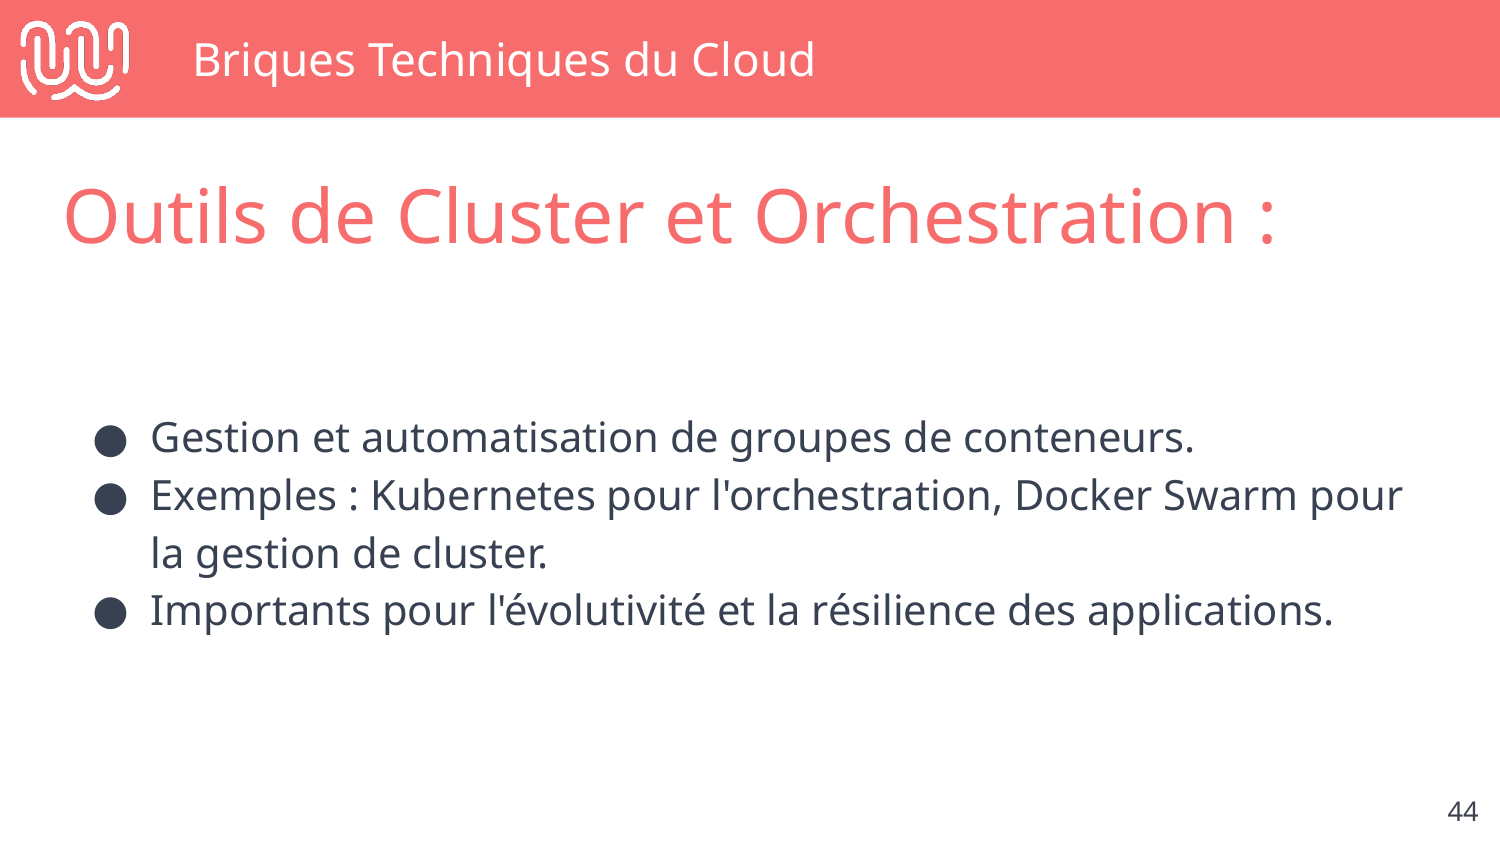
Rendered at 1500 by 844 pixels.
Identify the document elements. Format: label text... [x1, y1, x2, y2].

picture [20, 20, 134, 101]
title Briques Techniques du Cloud [192, 0, 1201, 118]
list Gestion et automatisation de groupes de conteneurs. Exemples : Kubernetes pour l'orchestration, Docker Swarm pour la gestion de cluster. Importants pour l'évolutivité et la résilience des applications. [75, 290, 1439, 805]
slide_number ‹#› [1403, 779, 1494, 844]
title Outils de Cluster et Orchestration : [62, 168, 1452, 256]
